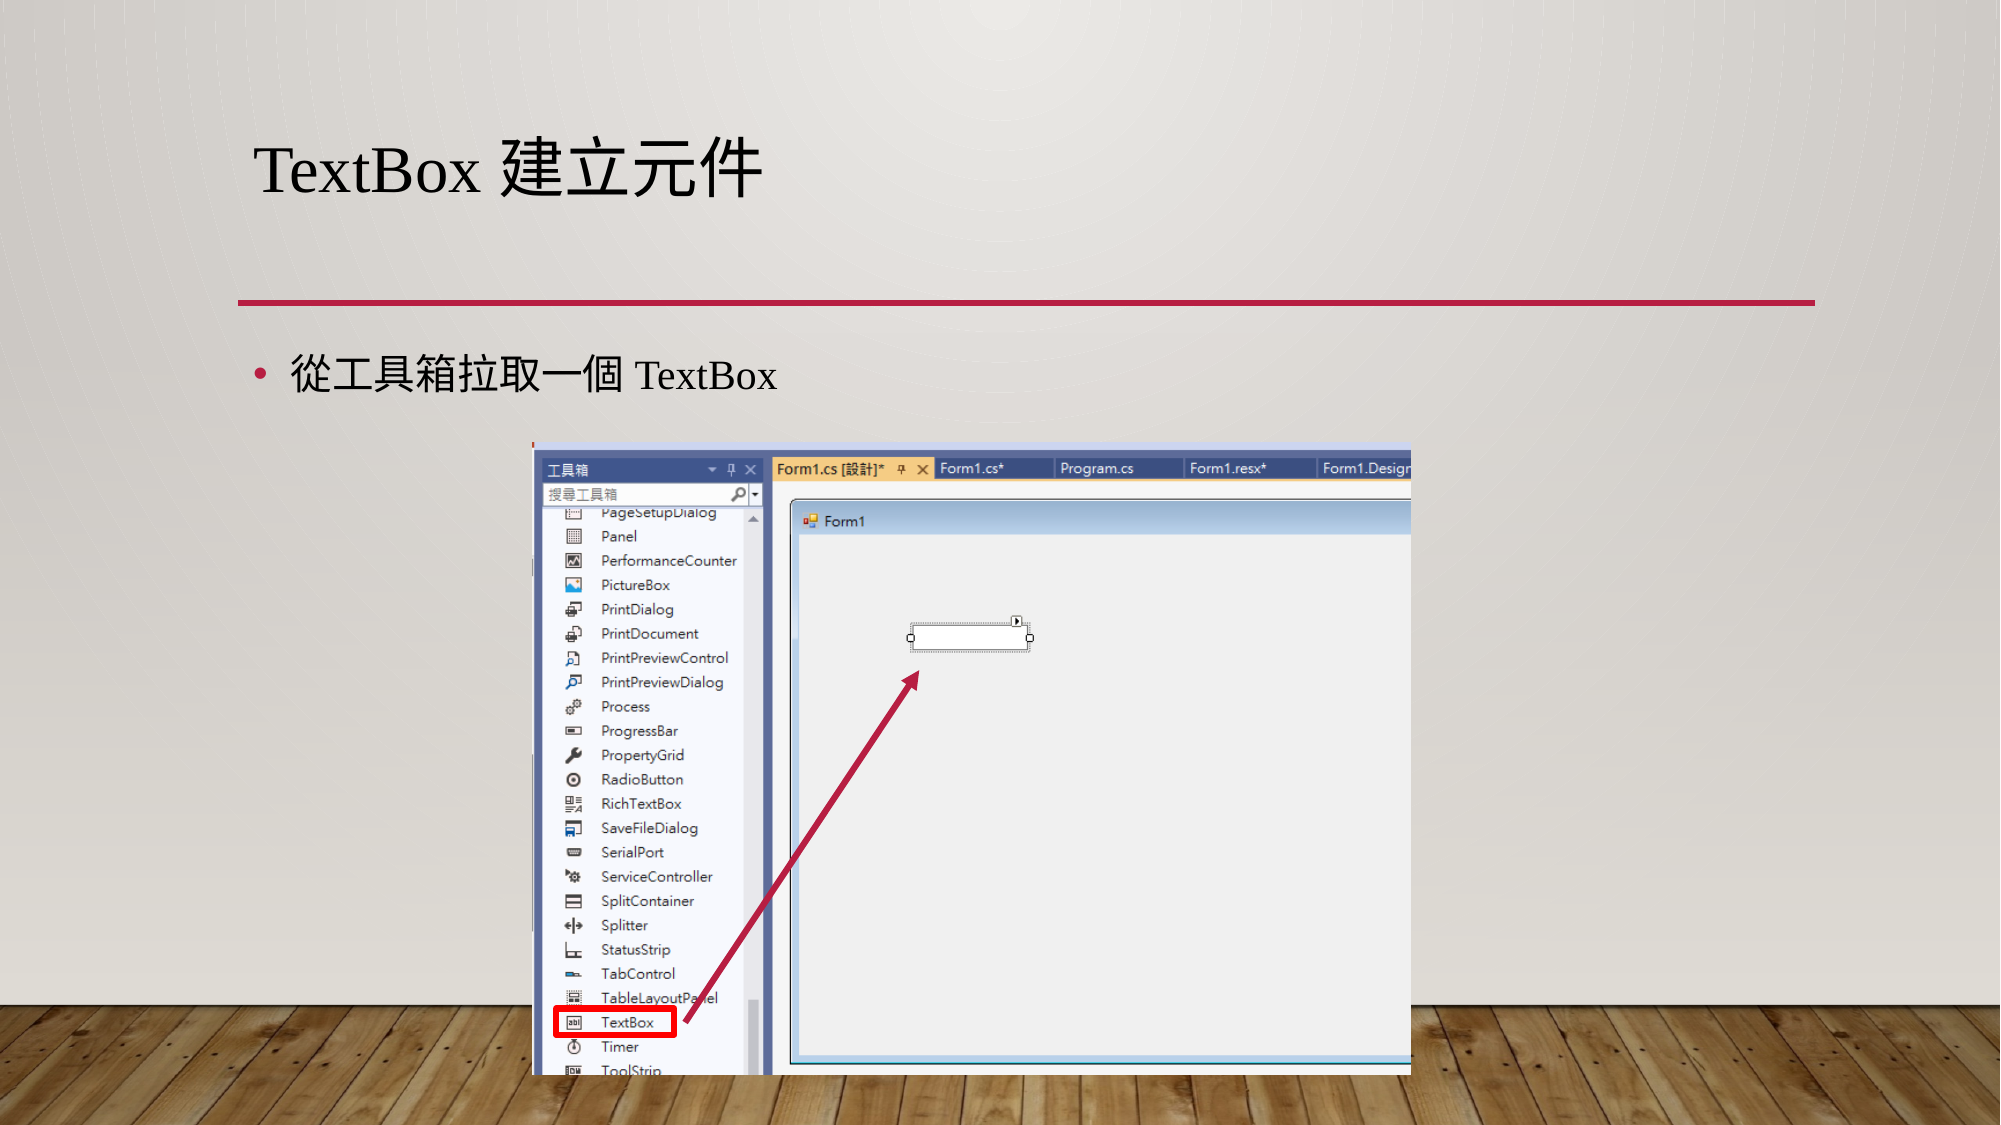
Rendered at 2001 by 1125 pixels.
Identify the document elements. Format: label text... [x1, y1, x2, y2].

picture [0, 442, 2000, 1125]
title TextBox建立元件 [238, 127, 1814, 300]
list 從工具箱拉取一個TextBox [238, 330, 1814, 897]
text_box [684, 669, 920, 1023]
